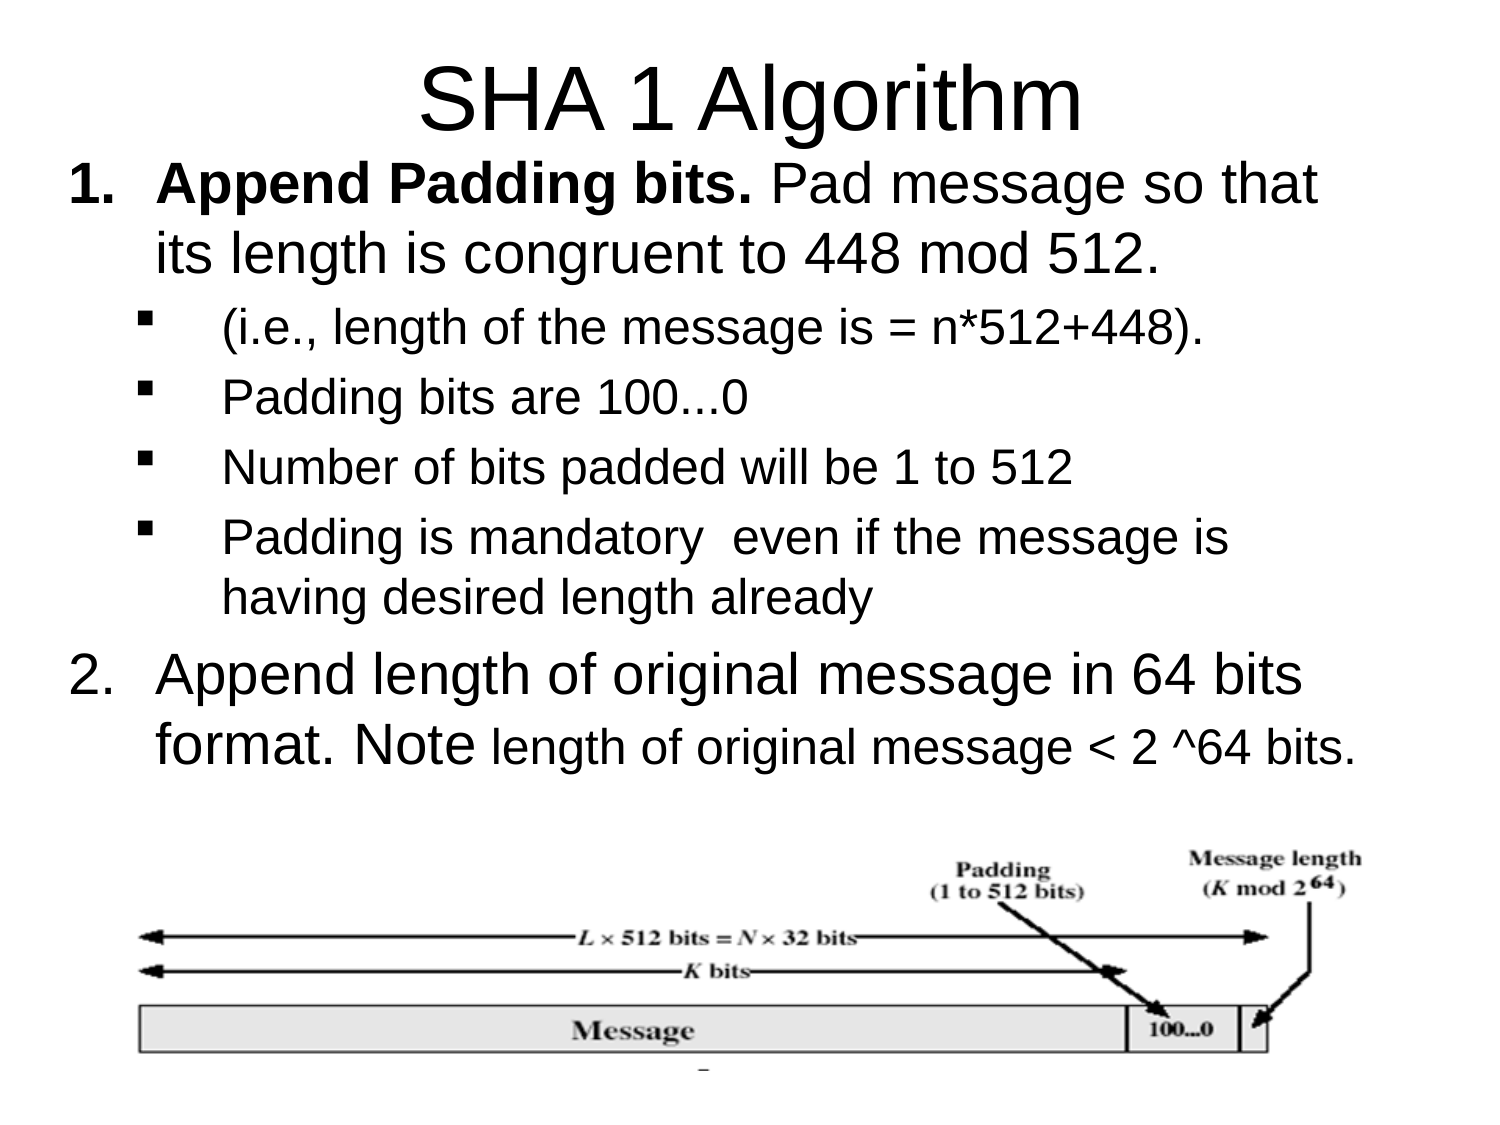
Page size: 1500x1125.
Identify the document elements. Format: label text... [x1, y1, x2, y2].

title SHA 1 Algorithm [76, 0, 1427, 188]
picture [88, 845, 1377, 1072]
list Append Padding bits. Pad message so that its length is congruent to 448 mod 512. (i.e., length of the message is = n*512+448). Padding bits are 100...0 Number of bits padded will be 1 to 512 Padding is mandatory even if the message is having desired length already Append length of original message in 64 bits format. Note length of original message < 2 ^64 bits. [52, 136, 1404, 880]
